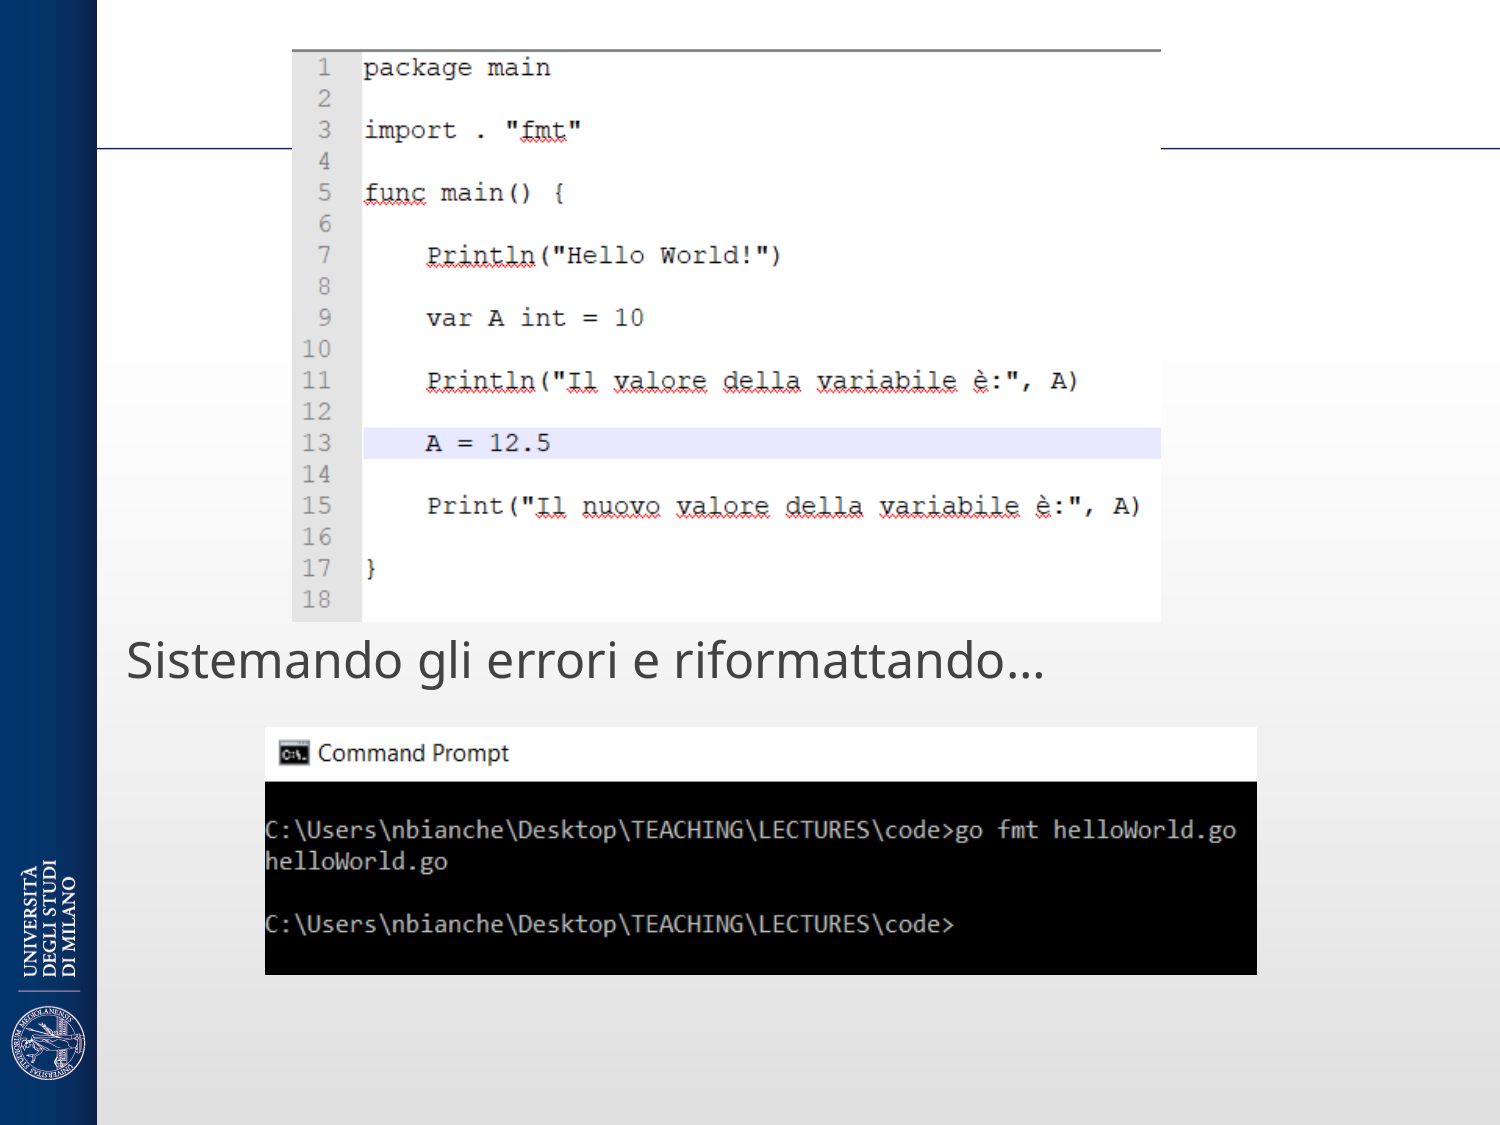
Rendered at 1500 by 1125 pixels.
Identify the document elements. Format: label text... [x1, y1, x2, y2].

picture [0, 0, 1500, 1125]
text_box Sistemando gli errori e riformattando… [112, 621, 1341, 697]
